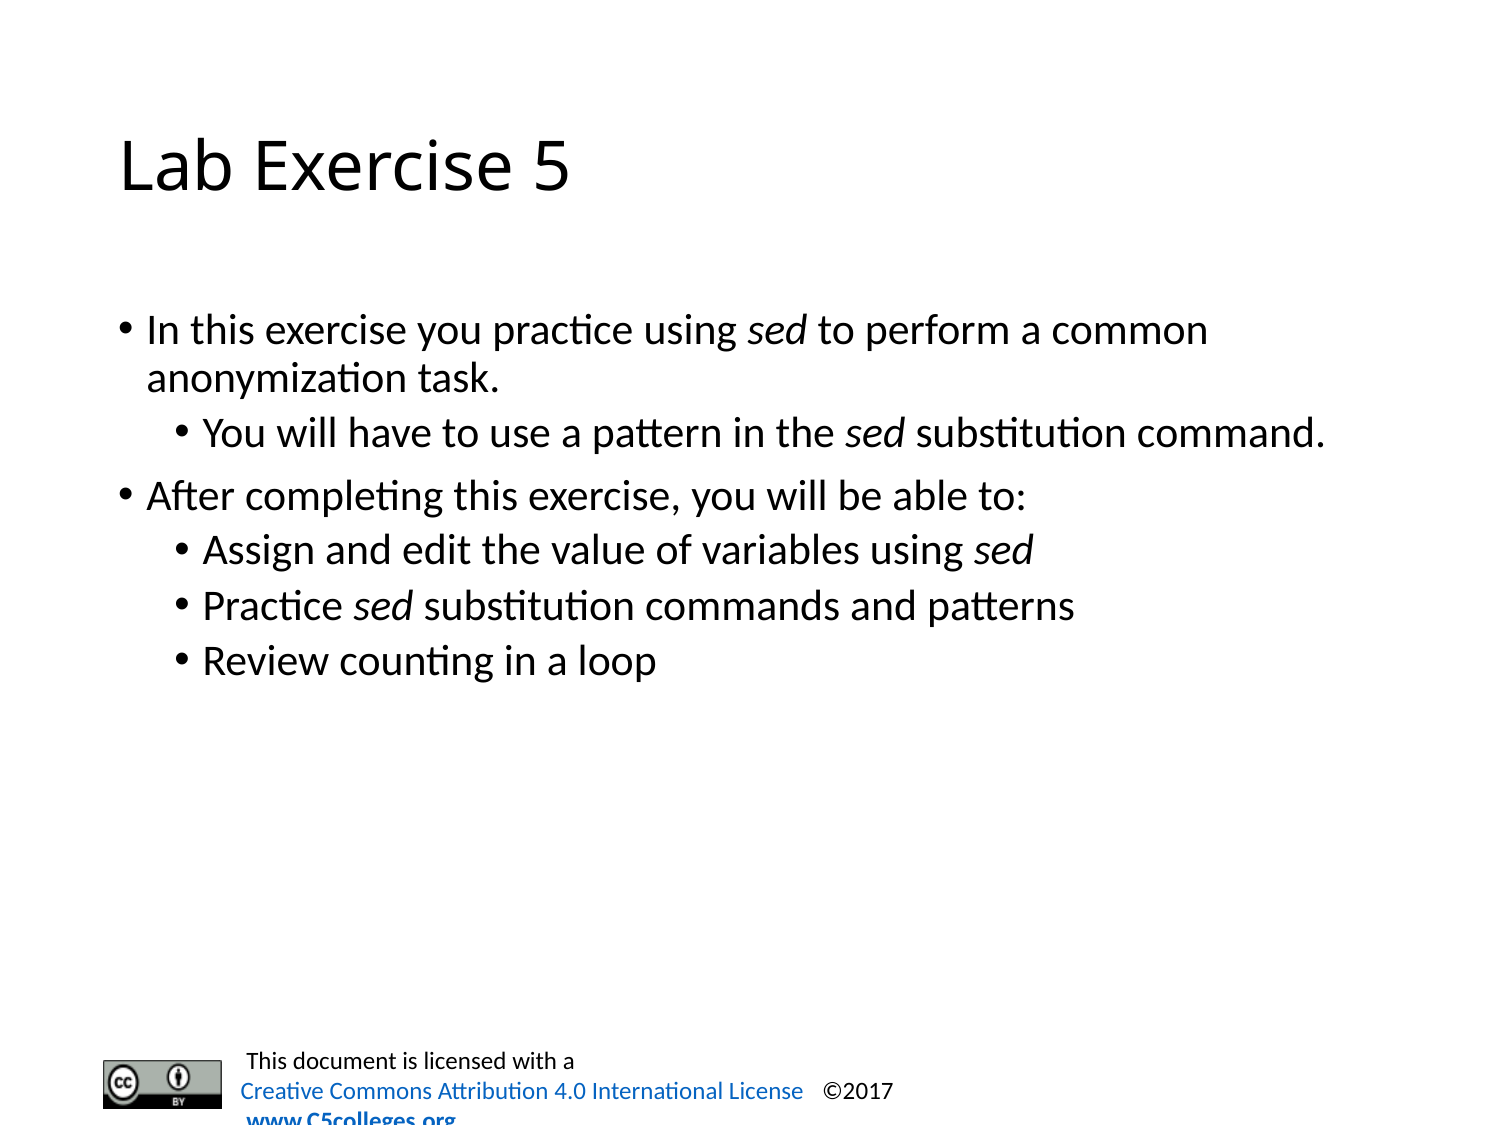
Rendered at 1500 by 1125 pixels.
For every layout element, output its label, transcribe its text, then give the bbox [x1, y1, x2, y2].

title Lab Exercise 5 [103, 59, 1397, 278]
picture [103, 1060, 222, 1109]
list In this exercise you practice using sed to perform a common anonymization task. You will have to use a pattern in the sed substitution command. After completing this exercise, you will be able to: Assign and edit the value of variables using sed Practice sed substitution commands and patterns Review counting in a loop [103, 299, 1397, 1014]
